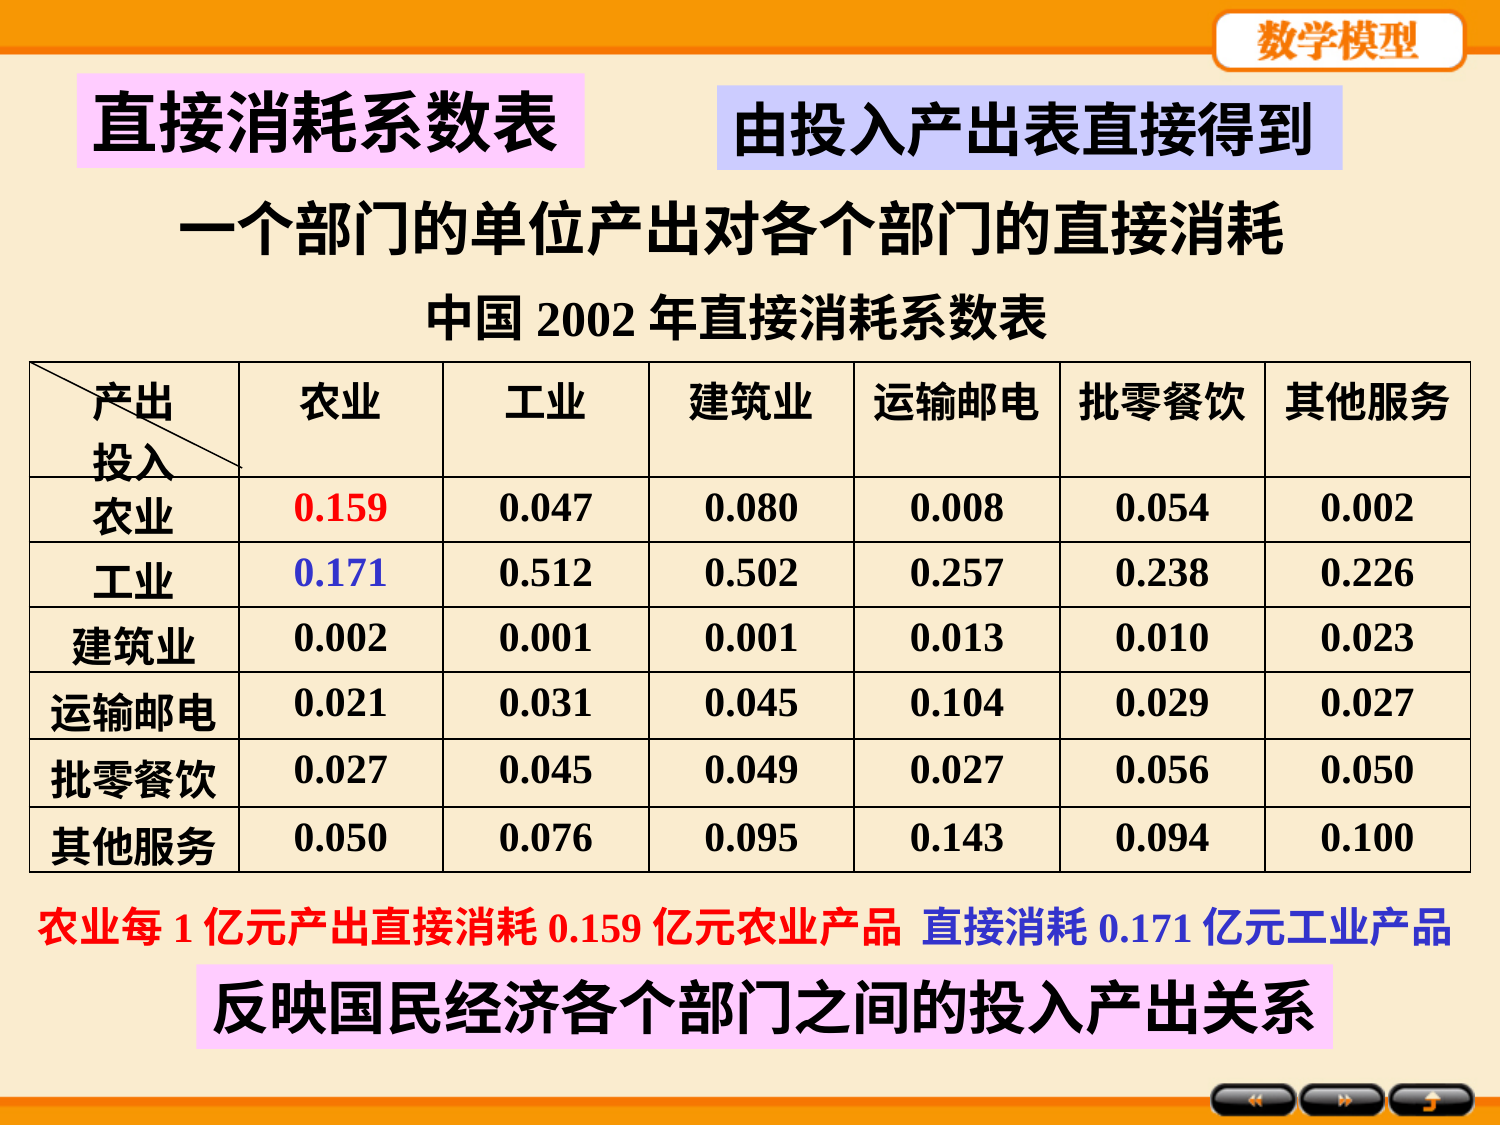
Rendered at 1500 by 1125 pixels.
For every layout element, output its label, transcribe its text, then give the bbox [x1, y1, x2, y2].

table_cell 0.095 [650, 808, 853, 871]
table_cell 0.050 [1266, 740, 1470, 806]
table_cell 0.023 [1266, 608, 1470, 671]
text_box 直接消耗0.171亿元工业产品 [906, 893, 1478, 958]
table_cell 0.257 [855, 543, 1059, 606]
table_cell 0.104 [855, 673, 1059, 738]
table_cell 0.159 [240, 478, 442, 541]
table_cell 0.226 [1266, 543, 1470, 606]
table_cell 0.031 [444, 673, 648, 738]
table_cell 0.100 [1266, 808, 1470, 871]
table_cell 0.512 [444, 543, 648, 606]
table_header 农业 [240, 363, 442, 476]
text_box 直接消耗系数表 [76, 73, 585, 168]
table_cell 农业 [30, 478, 238, 541]
table_cell 0.029 [1061, 673, 1264, 738]
table_cell 0.045 [650, 673, 853, 738]
table_cell 0.056 [1061, 740, 1264, 806]
table_cell 运输邮电 [30, 673, 238, 738]
table_cell 0.080 [650, 478, 853, 541]
table_cell 0.094 [1061, 808, 1264, 871]
table_header 其他服务 [1266, 363, 1470, 476]
table_header 批零餐饮 [1061, 363, 1264, 476]
table_cell 0.171 [240, 543, 442, 606]
table_cell 0.027 [855, 740, 1059, 806]
table_cell 0.021 [240, 673, 442, 738]
table_cell 0.050 [240, 808, 442, 871]
text_box 农业每1亿元产出直接消耗0.159亿元农业产品 [22, 893, 906, 958]
table_cell 0.027 [240, 740, 442, 806]
table_header 工业 [444, 363, 648, 476]
table_cell 其他服务 [30, 808, 238, 871]
table_cell 0.027 [1266, 673, 1470, 738]
table_cell 0.502 [650, 543, 853, 606]
text_box 反映国民经济各个部门之间的投入产出关系 [196, 964, 1333, 1049]
table_header 产出 投入 [30, 363, 238, 476]
text_box 中国2002年直接消耗系数表 [409, 279, 1075, 354]
table_cell 0.047 [444, 478, 648, 541]
table_header 运输邮电 [855, 363, 1059, 476]
table_cell 0.238 [1061, 543, 1264, 606]
table_cell 0.001 [444, 608, 648, 671]
table_cell 0.045 [444, 740, 648, 806]
table_cell 0.002 [1266, 478, 1470, 541]
text_box 一个部门的单位产出对各个部门的直接消耗 [163, 184, 1314, 270]
picture [0, 0, 1500, 1125]
table_cell 0.054 [1061, 478, 1264, 541]
table_cell 0.143 [855, 808, 1059, 871]
table_cell 0.008 [855, 478, 1059, 541]
table_cell 批零餐饮 [30, 740, 238, 806]
table_cell 0.001 [650, 608, 853, 671]
table_cell 0.013 [855, 608, 1059, 671]
table_cell 建筑业 [30, 608, 238, 671]
table_cell 工业 [30, 543, 238, 606]
text_box 由投入产出表直接得到 [717, 85, 1343, 170]
table_cell 0.002 [240, 608, 442, 671]
table_header 建筑业 [650, 363, 853, 476]
table_cell 0.076 [444, 808, 648, 871]
table_cell 0.049 [650, 740, 853, 806]
table_cell 0.010 [1061, 608, 1264, 671]
